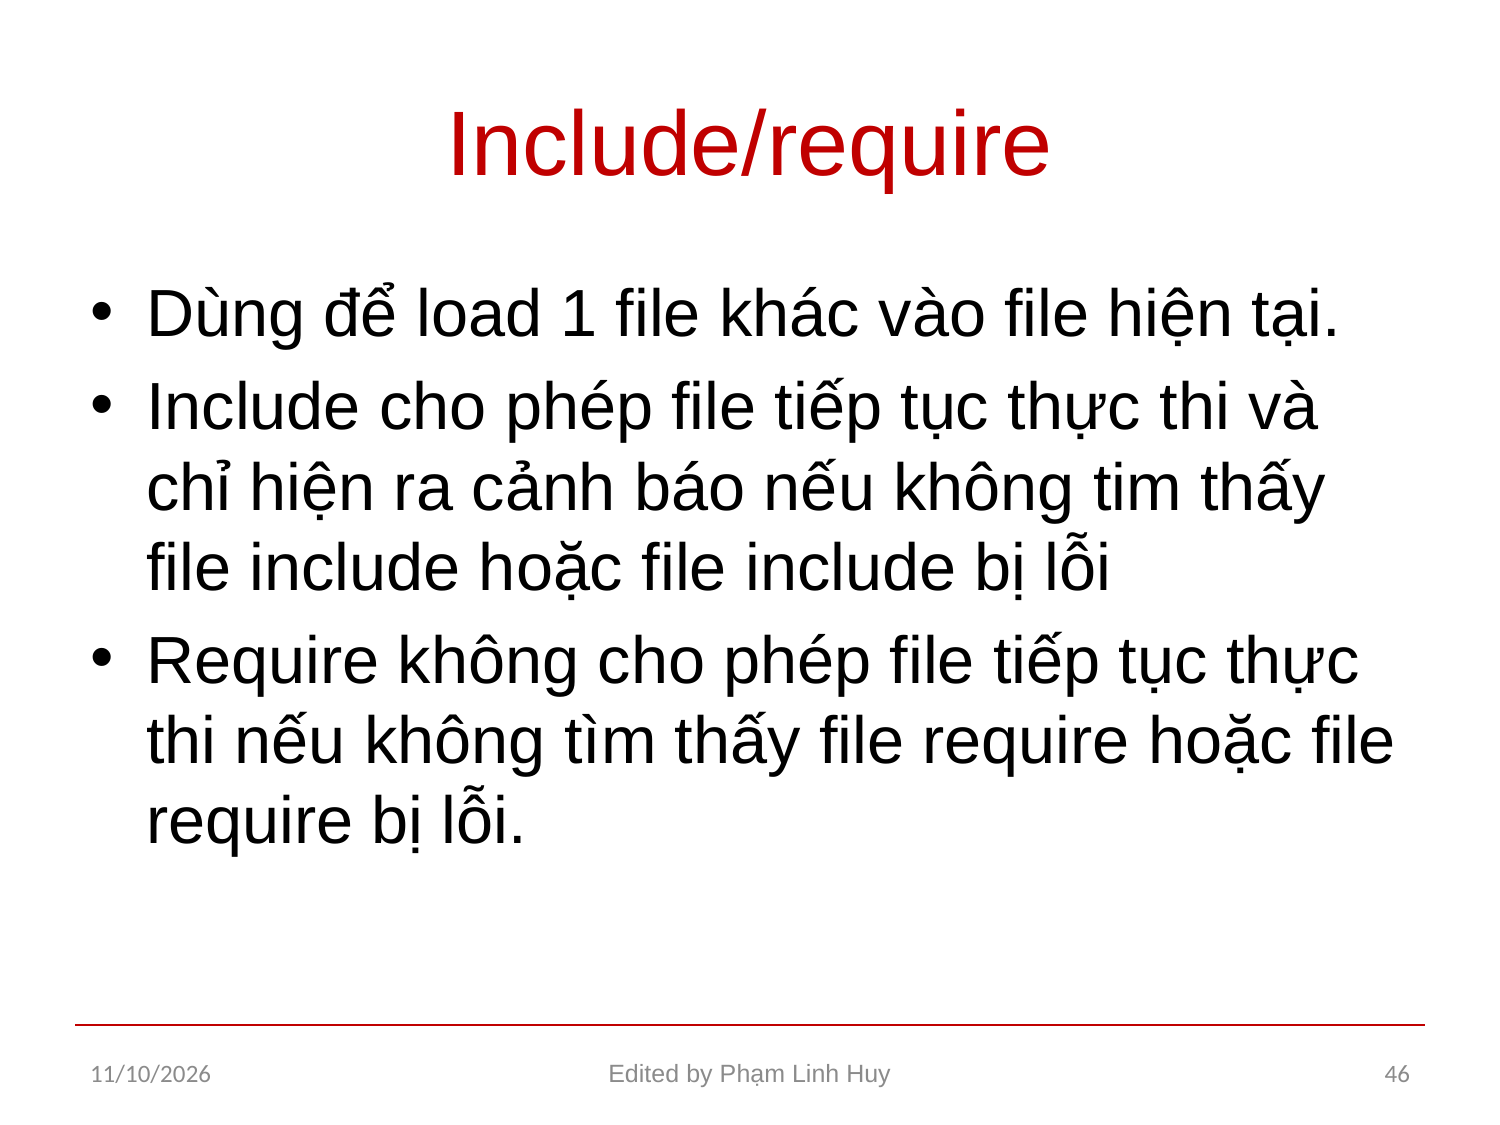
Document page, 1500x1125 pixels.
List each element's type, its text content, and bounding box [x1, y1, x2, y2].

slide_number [75, 1042, 425, 1103]
title Include/require [75, 45, 1425, 233]
list Dùng để load 1 file khác vào file hiện tại. Include cho phép file tiếp tục thực thi và chỉ hiện ra cảnh báo nếu không tim thấy file include hoặc file include bị lỗi Require không cho phép file tiếp tục thực thi nếu không tìm thấy file require hoặc file require bị lỗi. [75, 262, 1425, 1005]
slide_number 46 [1074, 1042, 1425, 1103]
footer Edited by Phạm Linh Huy [512, 1042, 988, 1103]
